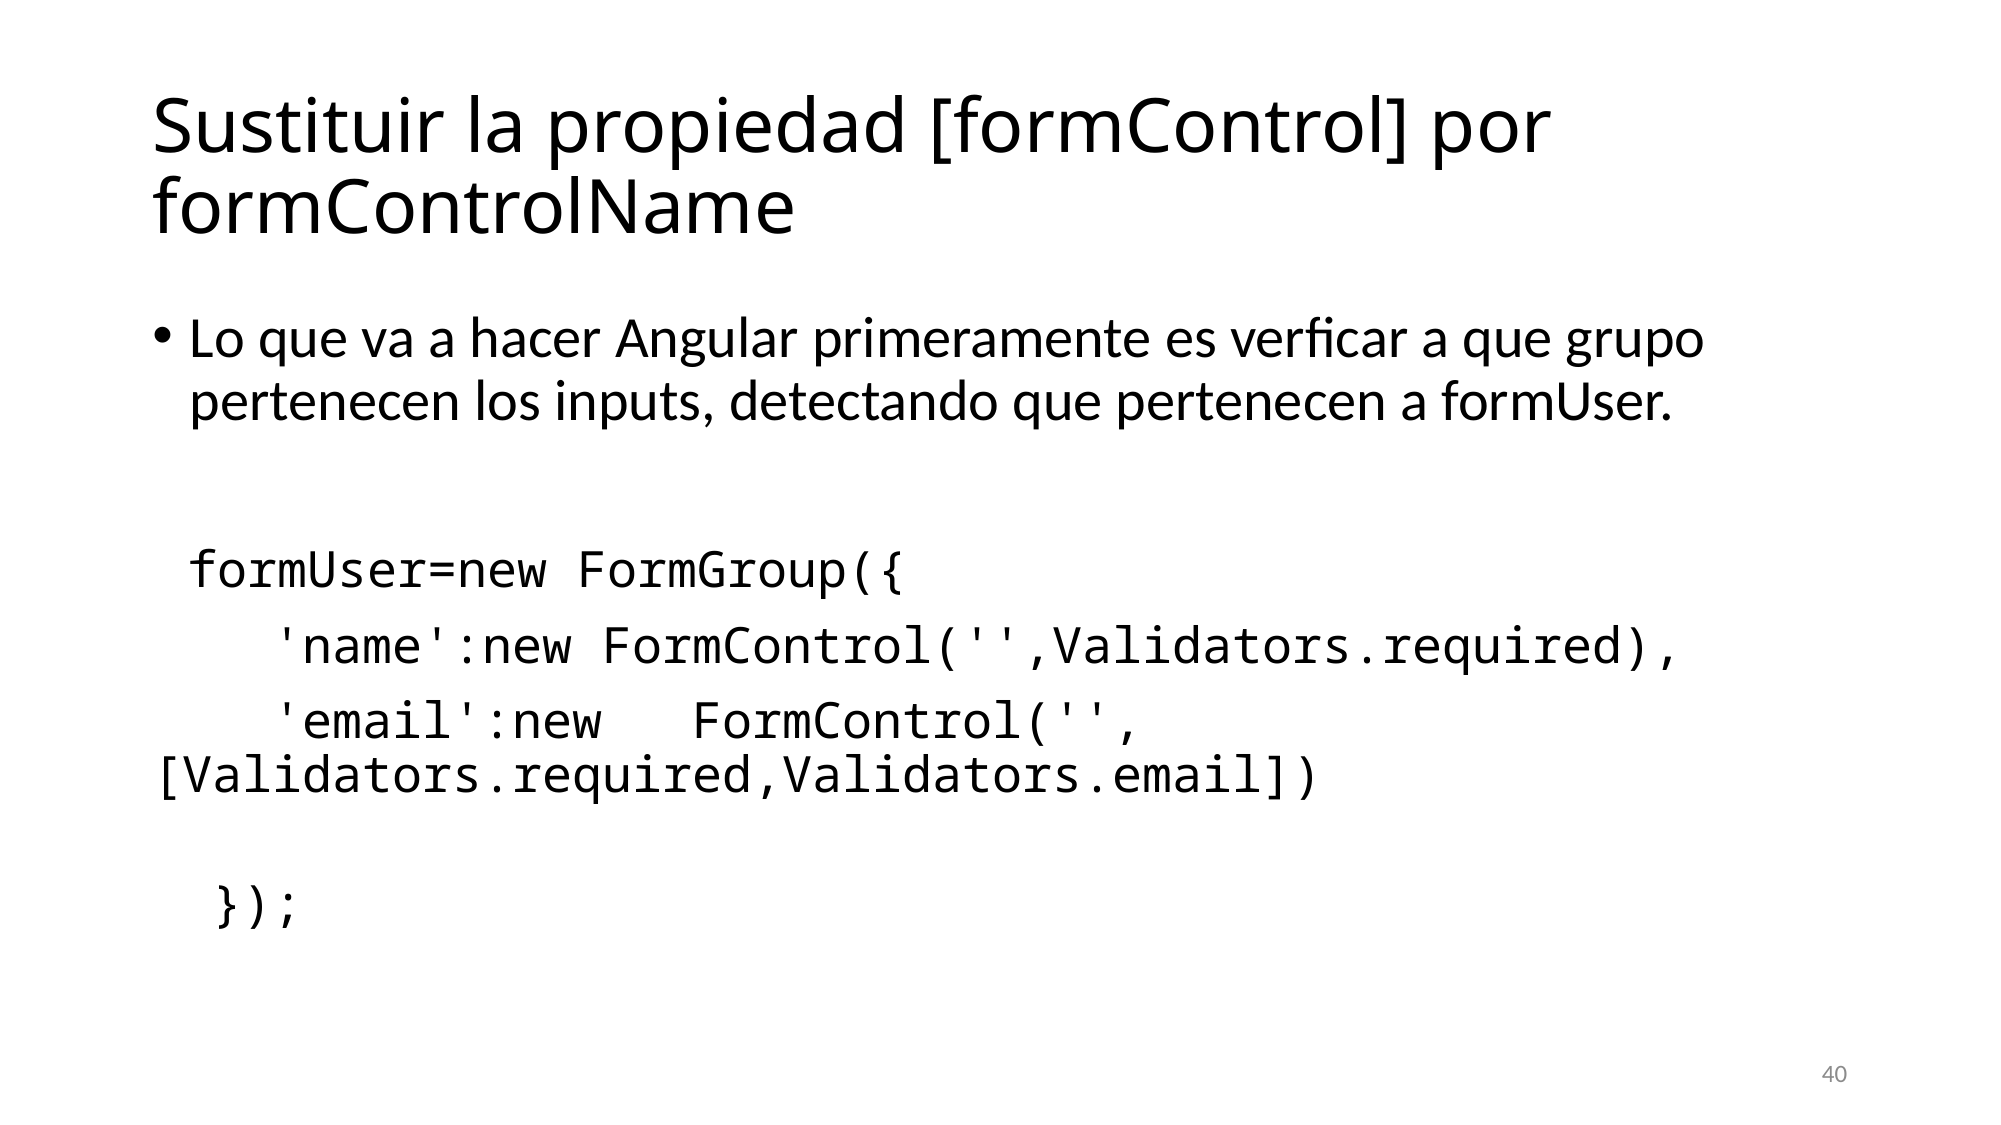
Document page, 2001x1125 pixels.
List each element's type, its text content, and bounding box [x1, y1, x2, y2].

slide_number 40 [1412, 1042, 1863, 1103]
title Sustituir la propiedad [formControl] por formControlName [137, 59, 1863, 278]
list Lo que va a hacer Angular primeramente es verficar a que grupo pertenecen los inputs, detectando que pertenecen a formUser. formUser=new FormGroup({ 'name':new FormControl('',Validators.required), 'email':new FormControl('',[Validators.required,Validators.email]) }); [137, 299, 1863, 1014]
